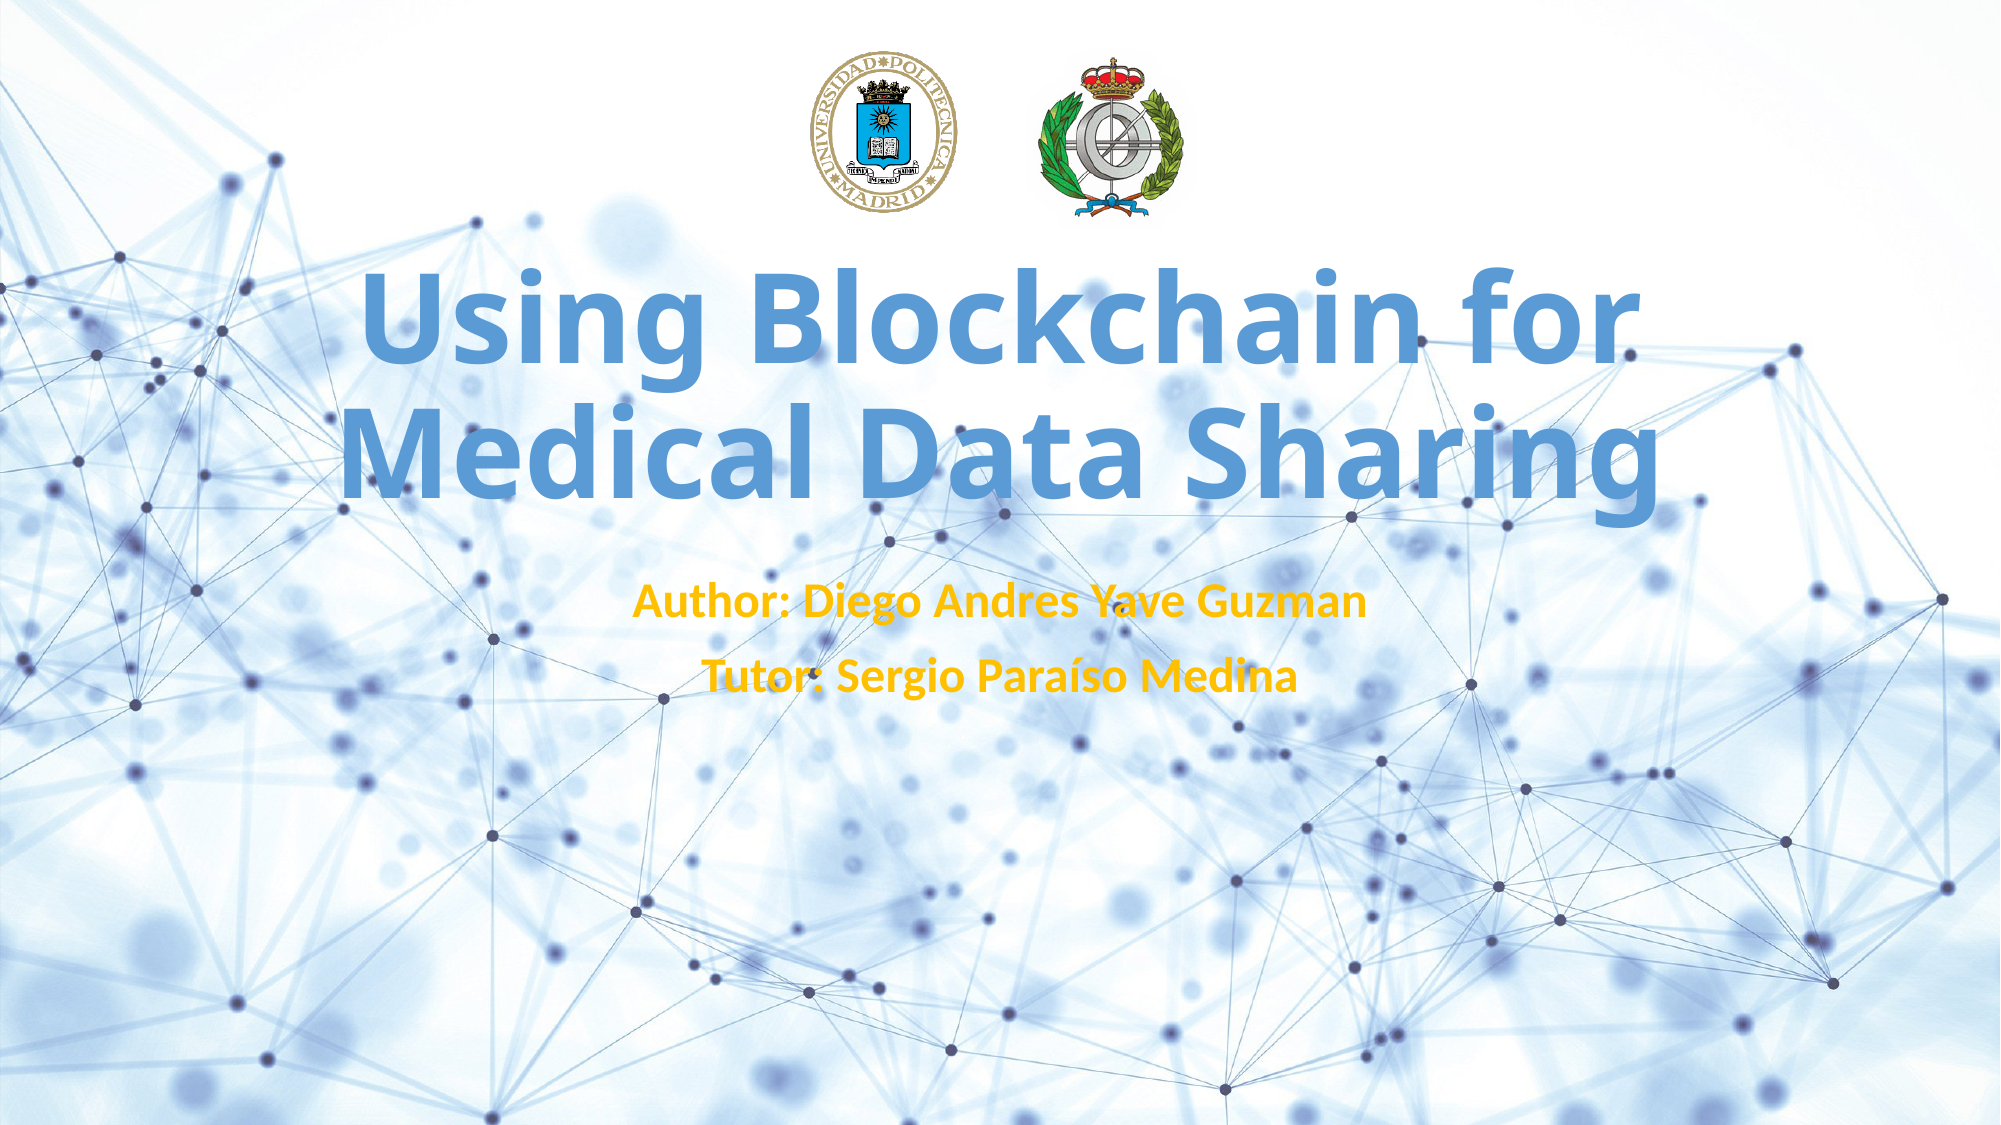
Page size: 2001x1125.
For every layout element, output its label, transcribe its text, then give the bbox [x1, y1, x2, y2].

picture [1026, 48, 1196, 228]
title Using Blockchain for Medical Data Sharing [249, 228, 1750, 533]
subtitle Author: Diego Andres Yave Guzman Tutor: Sergio Paraíso Medina [249, 566, 1750, 739]
picture [806, 48, 960, 214]
